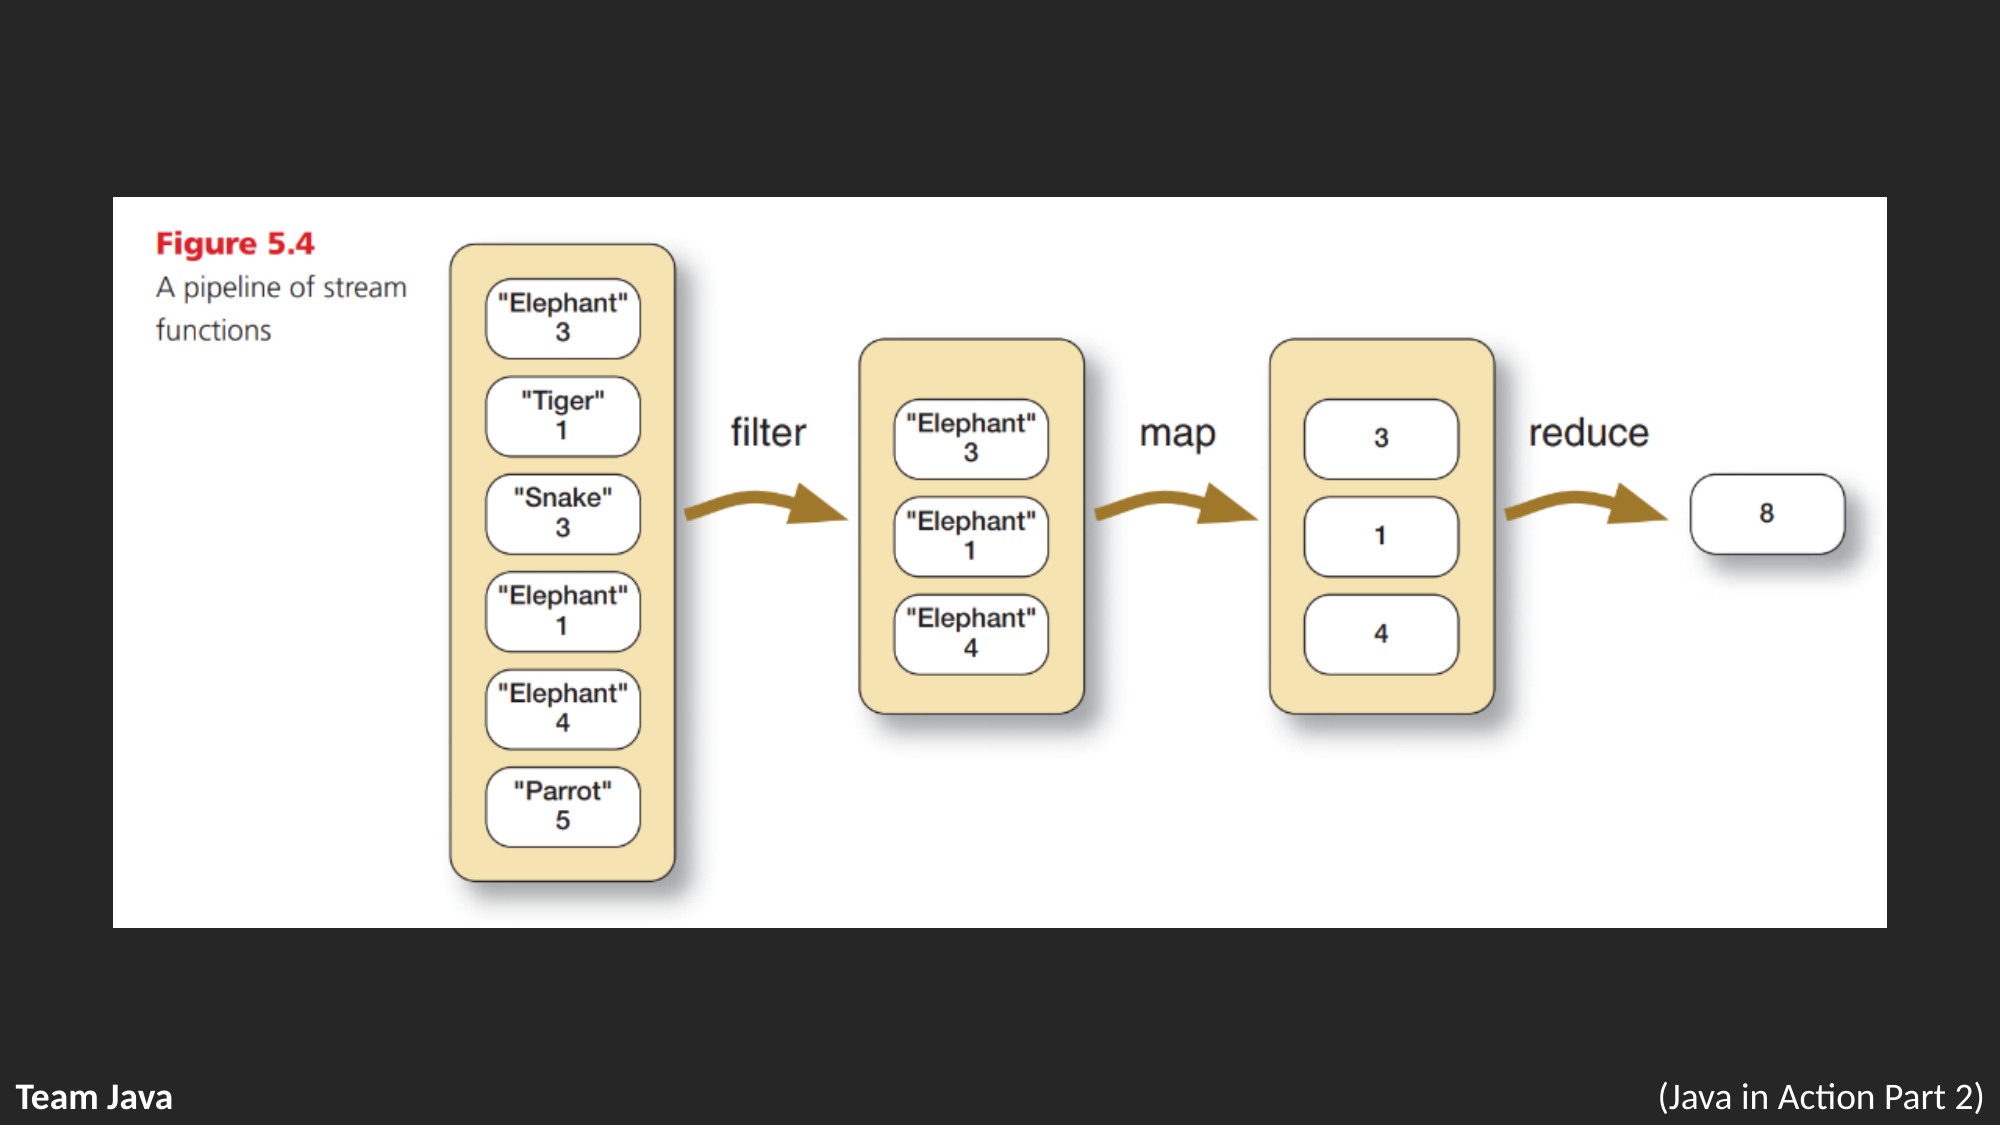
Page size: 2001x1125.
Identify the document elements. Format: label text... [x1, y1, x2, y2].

text_box (Java in Action Part 2) [1427, 1064, 2000, 1125]
picture [113, 197, 1887, 928]
text_box Team Java [0, 1064, 189, 1125]
